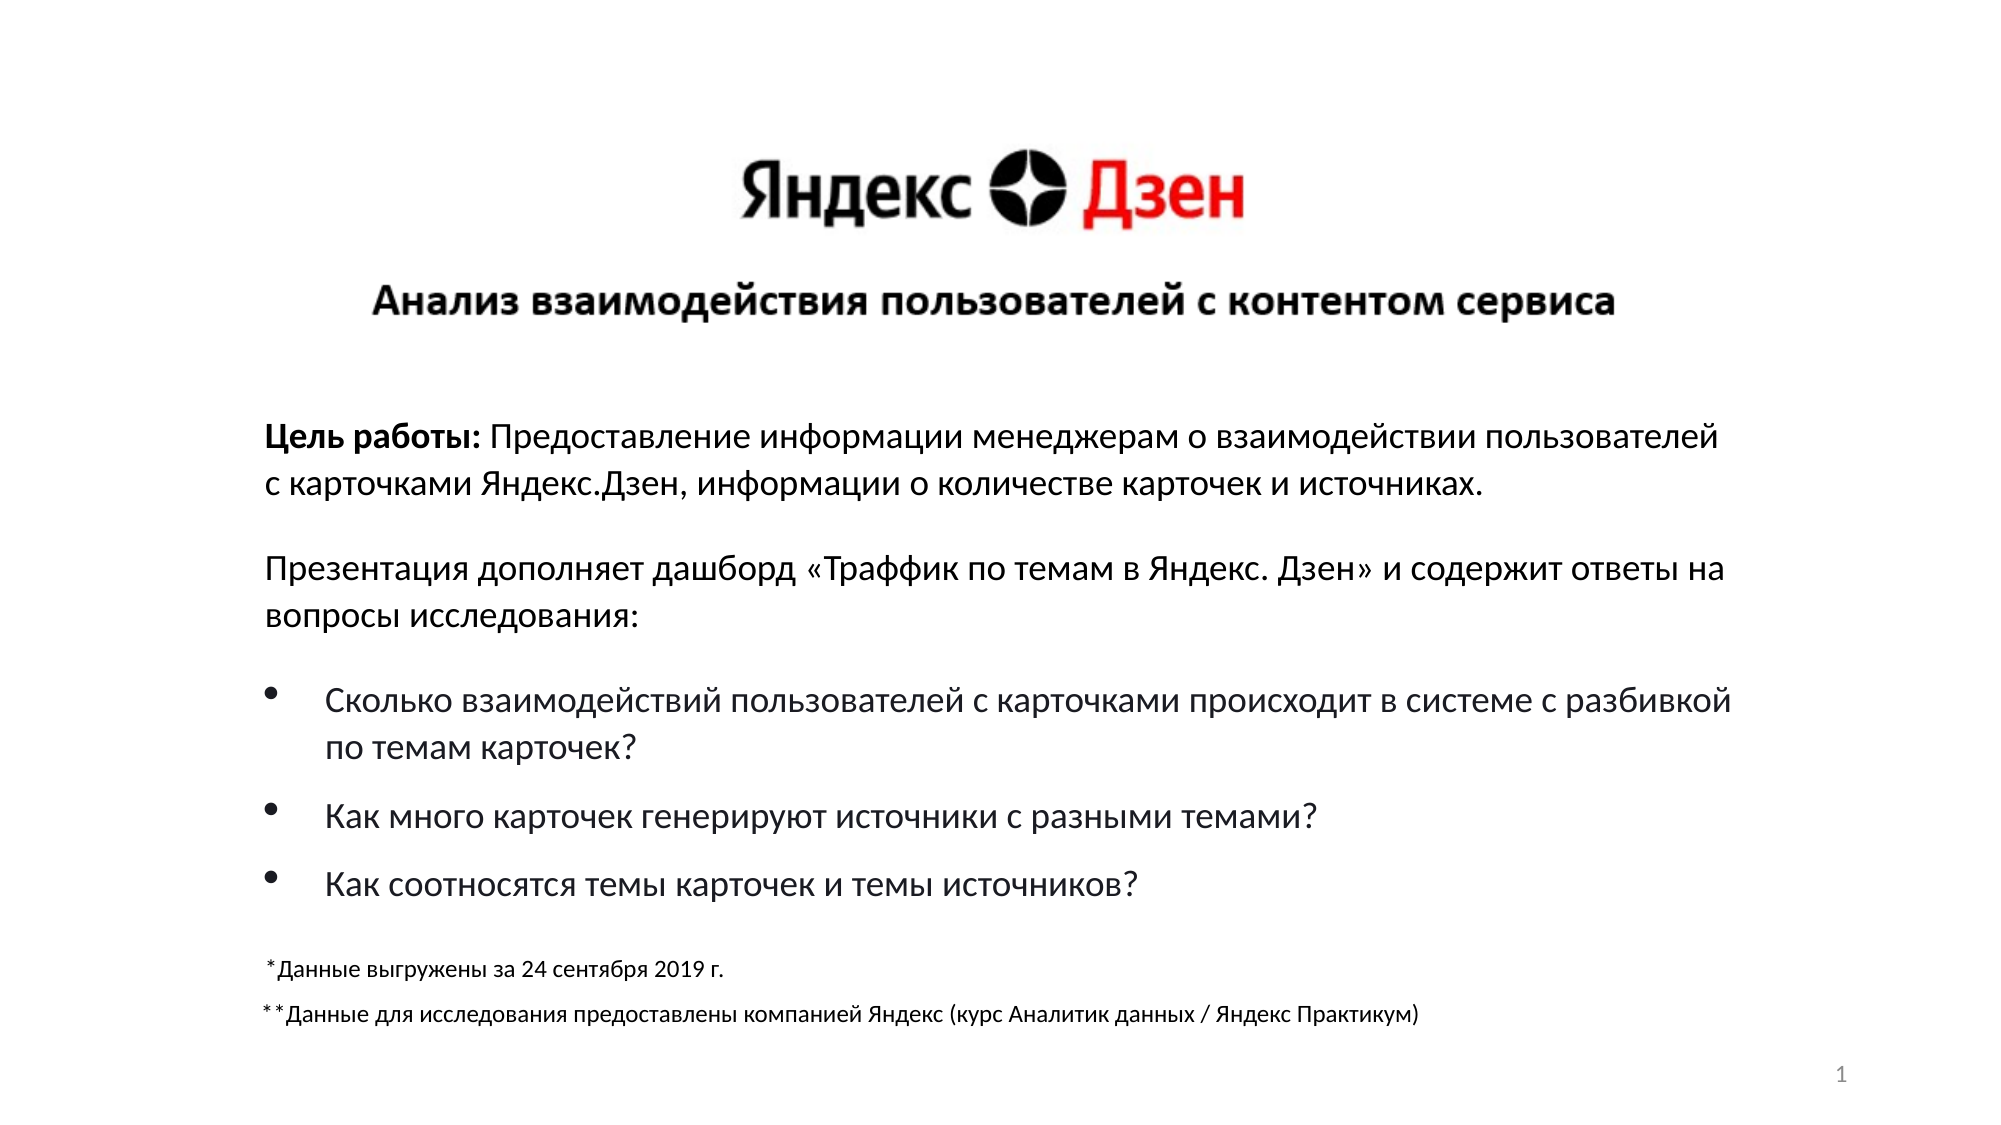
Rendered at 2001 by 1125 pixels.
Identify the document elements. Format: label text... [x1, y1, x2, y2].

slide_number 1 [1412, 1042, 1863, 1103]
text_box *Данные выгружены за 24 сентября 2019 г. [249, 944, 1449, 990]
text_box **Данные для исследования предоставлены компанией Яндекс (курс Аналитик данных / Яндекс Практикум) [246, 990, 1445, 1035]
picture [186, 114, 1852, 356]
subtitle Цель работы: Предоставление информации менеджерам о взаимодействии пользователей с карточками Яндекс.Дзен, информации о количестве карточек и источниках. Презентация дополняет дашборд «Траффик по темам в Яндекс. Дзен» и содержит ответы на вопросы исследования: Сколько взаимодействий пользователей с карточками происходит в системе с разбивкой по темам карточек? Как много карточек генерируют источники с разными темами? Как соотносятся темы карточек и темы источников? [249, 400, 1750, 923]
